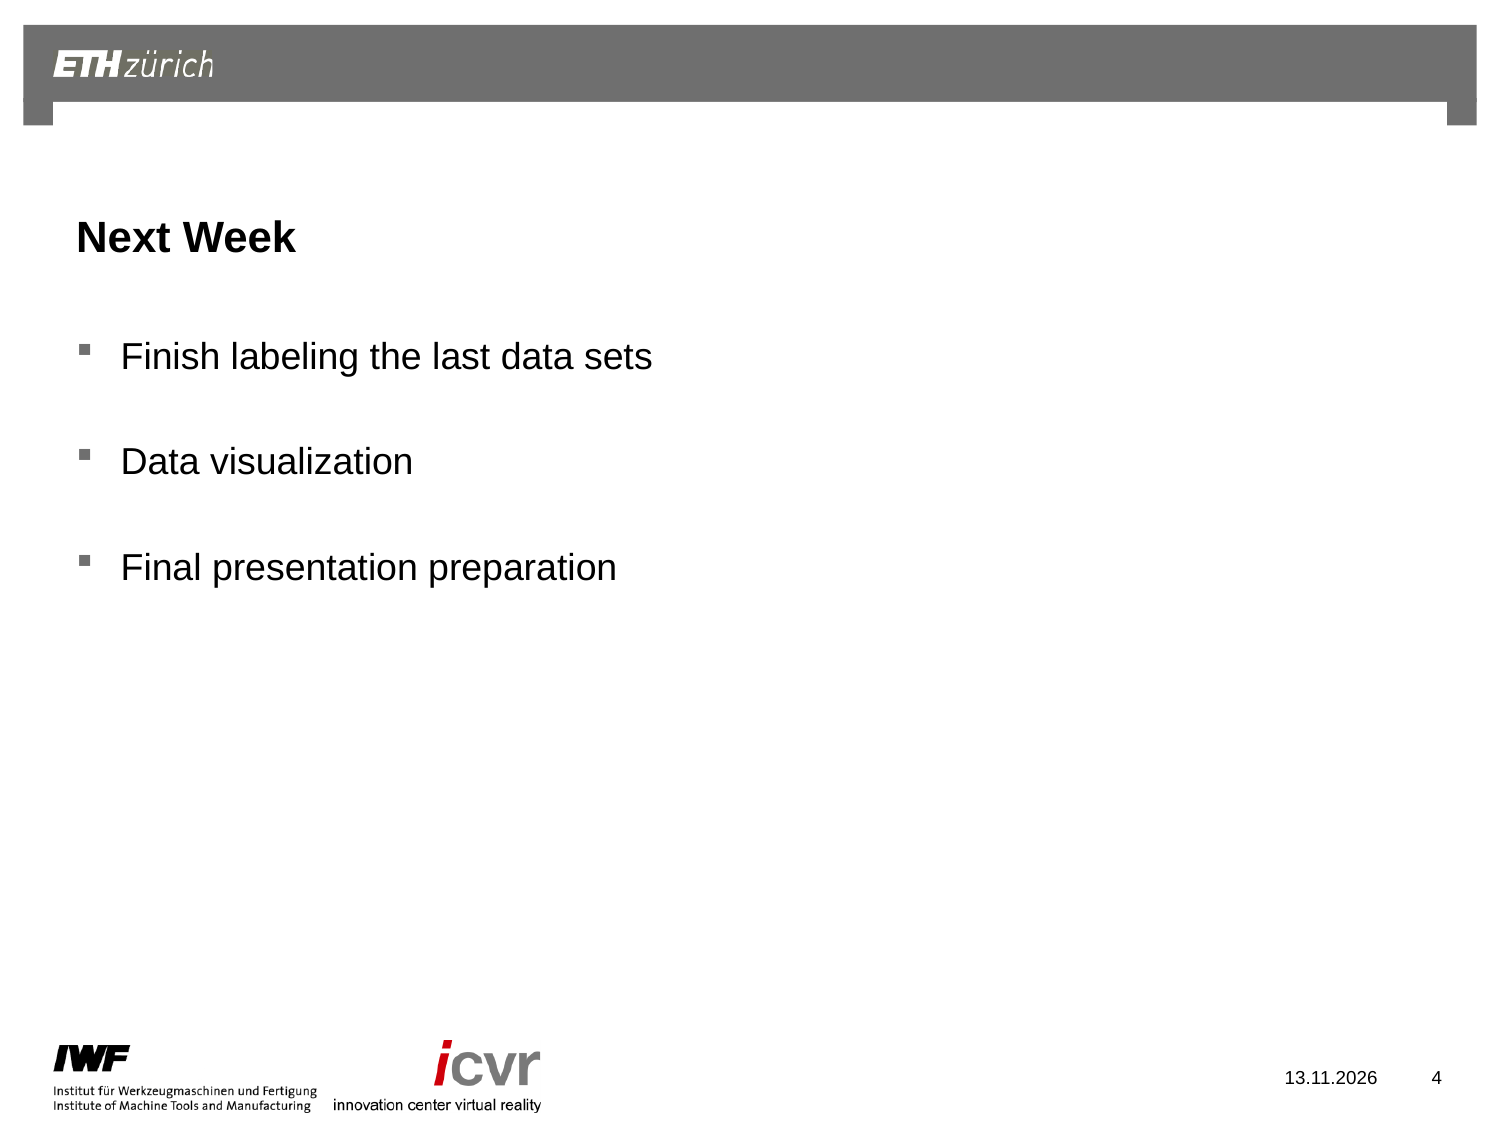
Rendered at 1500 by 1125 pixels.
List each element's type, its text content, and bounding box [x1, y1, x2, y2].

picture [53, 1045, 318, 1113]
list Finish labeling the last data sets Data visualization Final presentation preparation [53, 332, 1447, 1023]
slide_number 4 [1415, 1038, 1459, 1116]
title Next Week [53, 101, 1447, 262]
picture [334, 1040, 541, 1113]
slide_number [1280, 1038, 1382, 1116]
